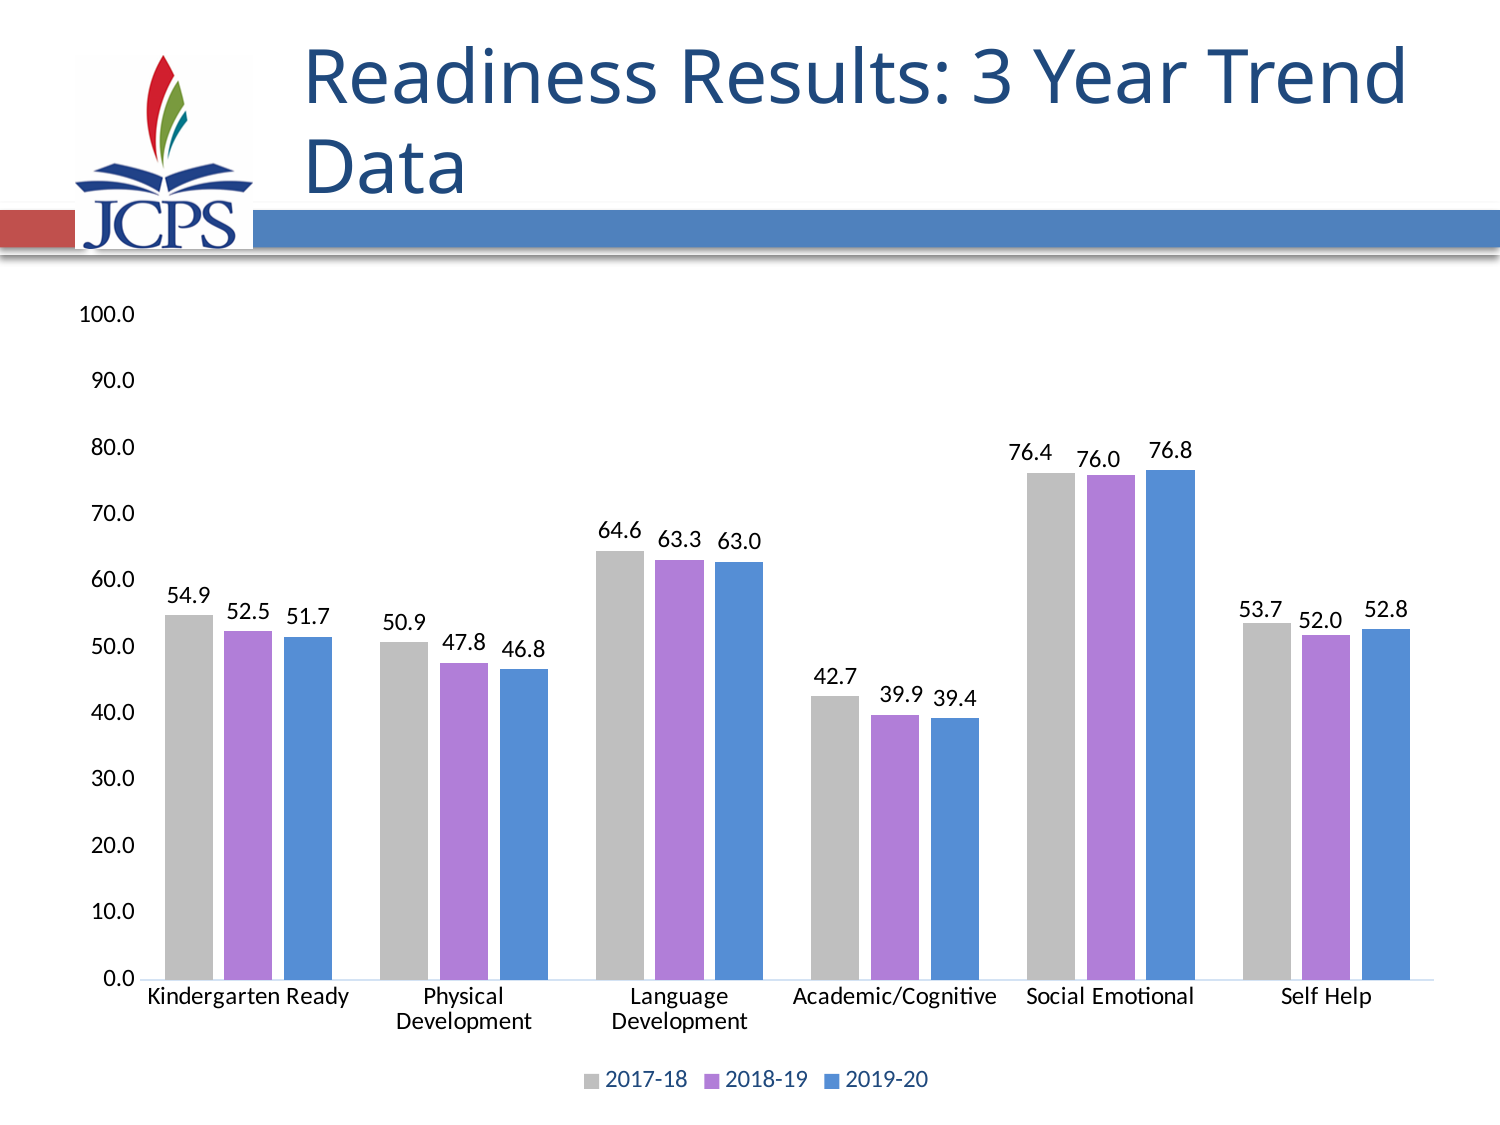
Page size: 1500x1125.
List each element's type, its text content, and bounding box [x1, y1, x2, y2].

chart [49, 287, 1463, 1101]
picture [75, 55, 253, 249]
title Readiness Results: 3 Year Trend Data [287, 37, 1463, 200]
